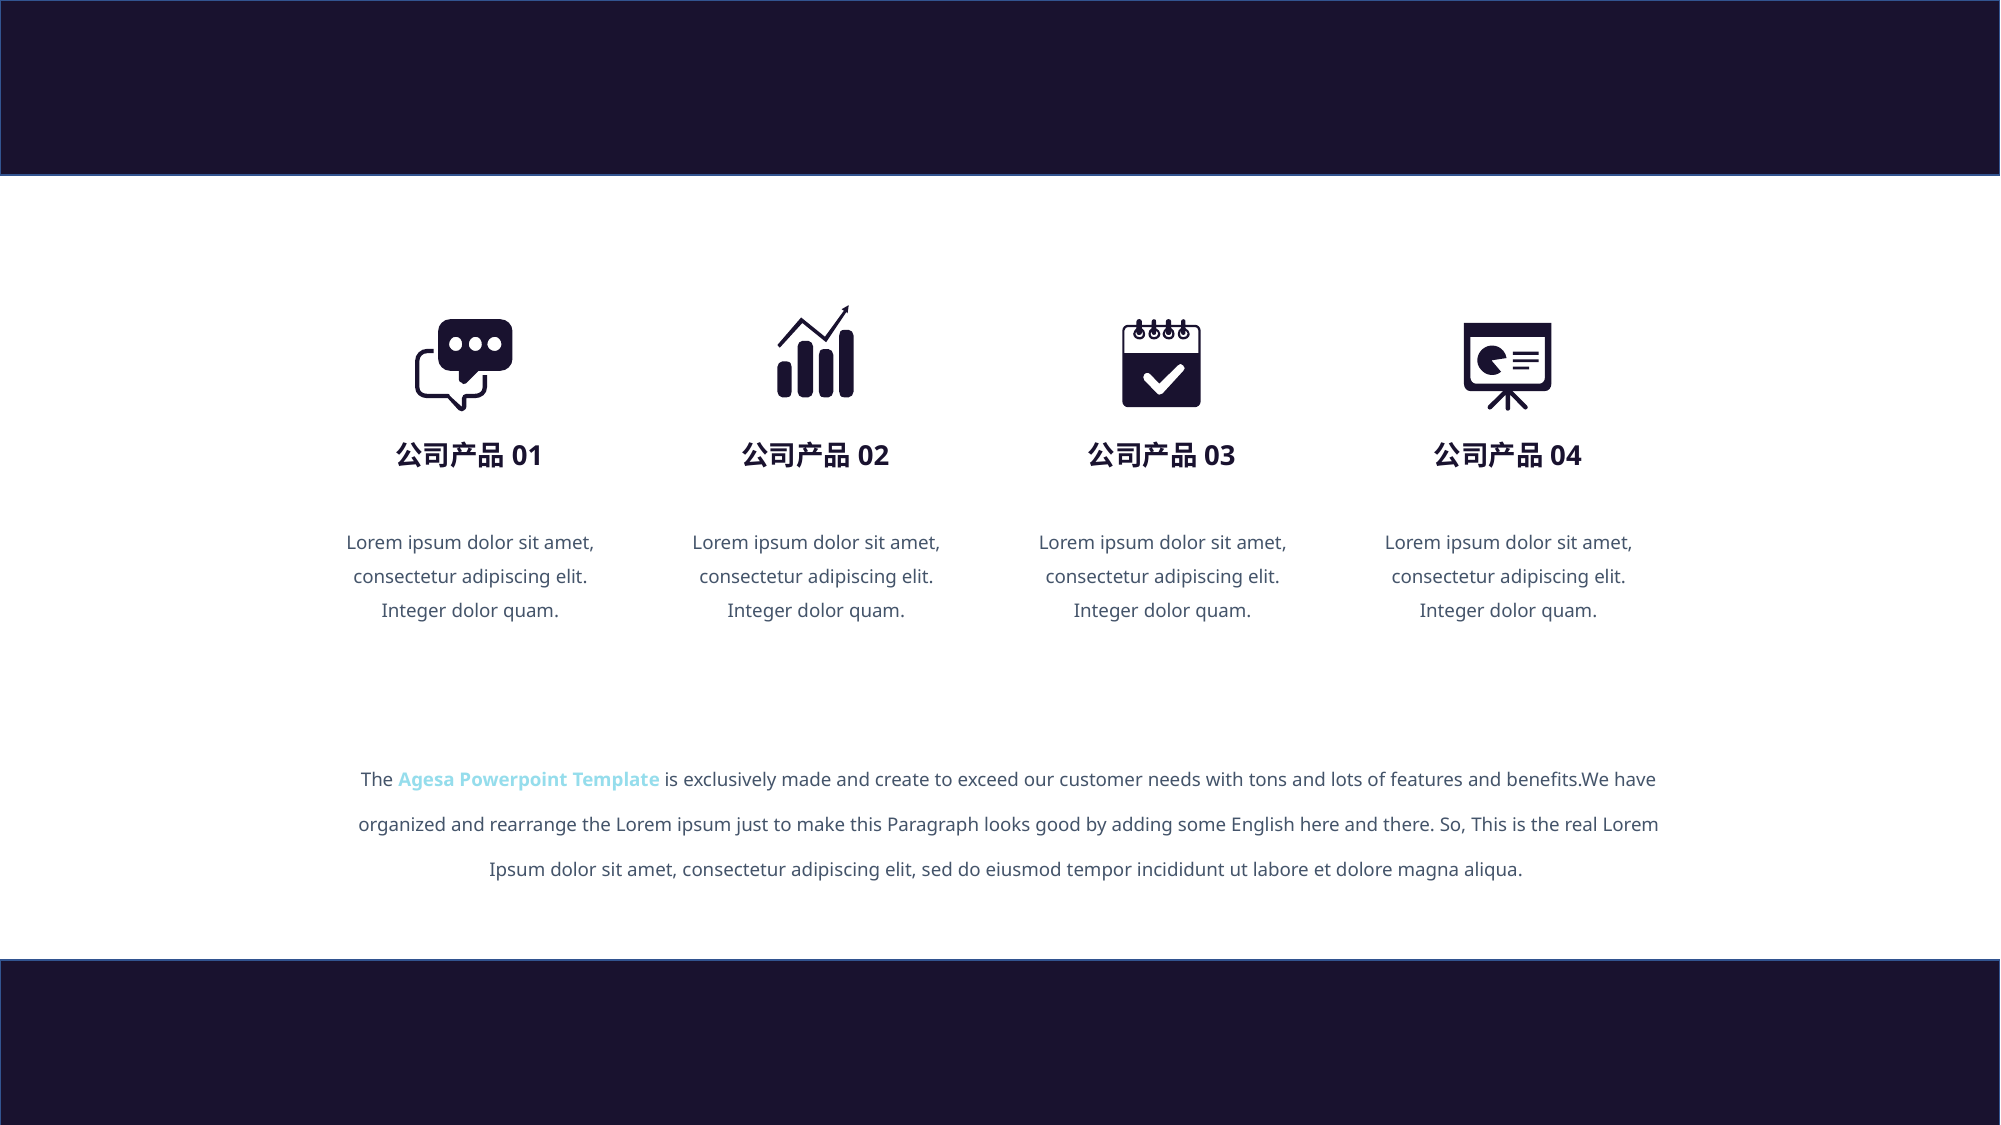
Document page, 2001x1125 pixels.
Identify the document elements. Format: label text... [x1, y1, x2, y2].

text_box Lorem ipsum dolor sit amet, consectetur adipiscing elit. Integer dolor quam. [1355, 512, 1663, 629]
text_box [0, 959, 2000, 1125]
text_box 公司产品03 [1064, 435, 1259, 474]
text_box 公司产品02 [718, 435, 913, 474]
text_box [818, 349, 834, 398]
text_box The Agesa Powerpoint Template is exclusively made and create to exceed our customer needs with tons and lots of features and benefits.We have organized and rearrange the Lorem ipsum just to make this Paragraph looks good by adding some English here and there. So, This is the real Lorem Ipsum dolor sit amet, consectetur adipiscing elit, sed do eiusmod tempor incididunt ut labore et dolore magna aliqua. [331, 737, 1685, 893]
text_box [0, 0, 2000, 176]
text_box [777, 361, 792, 398]
text_box Lorem ipsum dolor sit amet, consectetur adipiscing elit. Integer dolor quam. [316, 512, 624, 629]
text_box 公司产品01 [372, 435, 567, 474]
text_box Lorem ipsum dolor sit amet, consectetur adipiscing elit. Integer dolor quam. [1008, 512, 1317, 629]
text_box [839, 329, 854, 398]
text_box [777, 305, 849, 348]
text_box [1122, 319, 1201, 408]
text_box 公司产品04 [1410, 435, 1605, 474]
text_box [415, 319, 513, 412]
text_box [797, 340, 814, 398]
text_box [1463, 322, 1552, 411]
text_box Lorem ipsum dolor sit amet, consectetur adipiscing elit. Integer dolor quam. [662, 512, 971, 629]
